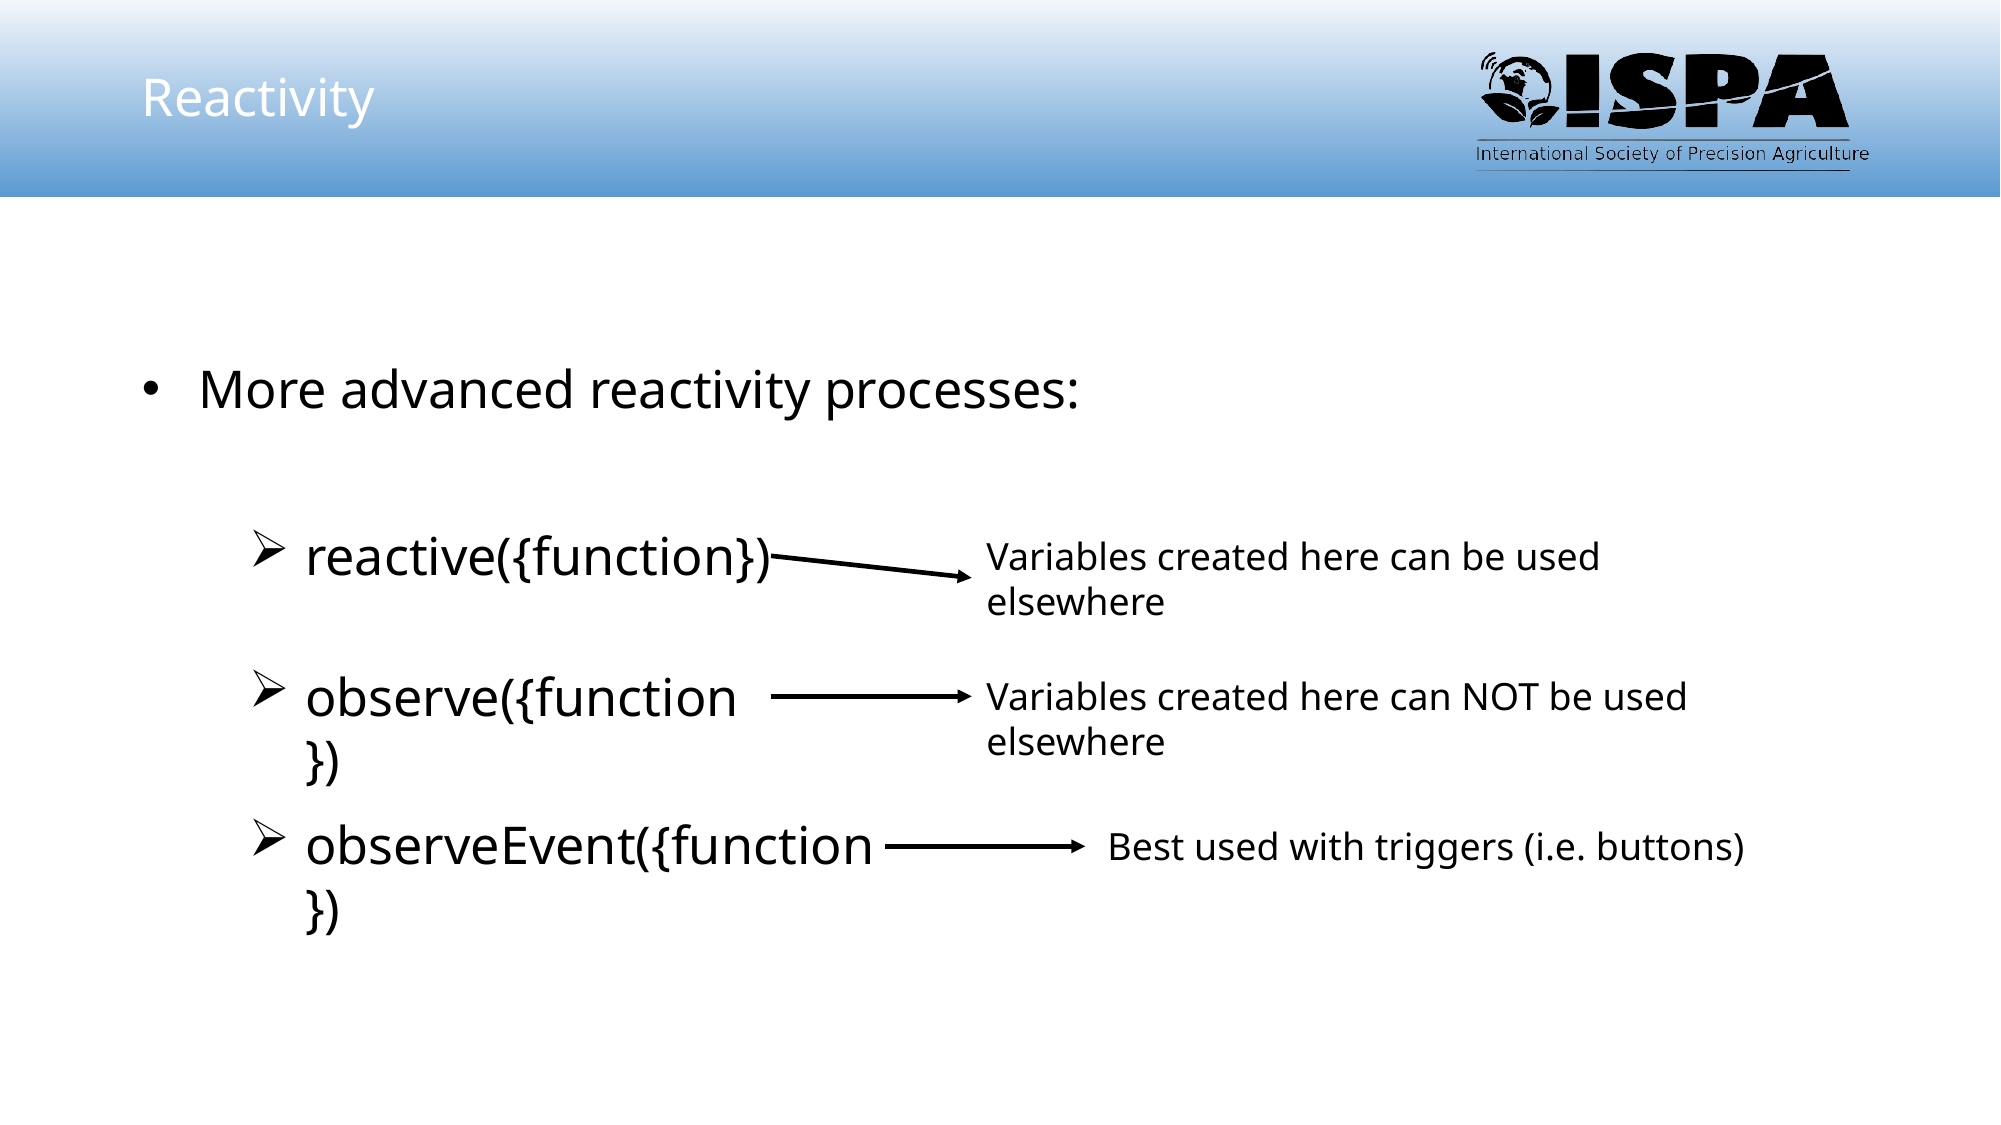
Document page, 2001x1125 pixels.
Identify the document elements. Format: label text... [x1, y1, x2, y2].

picture [1468, 9, 1873, 221]
text_box Reactivity [127, 57, 853, 135]
text_box [0, 0, 2000, 198]
text_box reactive({function}) [234, 516, 831, 594]
text_box Best used with triggers (i.e. buttons) [1092, 815, 1977, 876]
text_box observe({function}) [234, 656, 771, 797]
text_box Variables created here can be used elsewhere [971, 525, 1727, 631]
text_box More advanced reactivity processes: [127, 348, 1843, 427]
text_box Variables created here can NOT be used elsewhere [971, 666, 1856, 771]
text_box observeEvent({function}) [234, 805, 908, 945]
